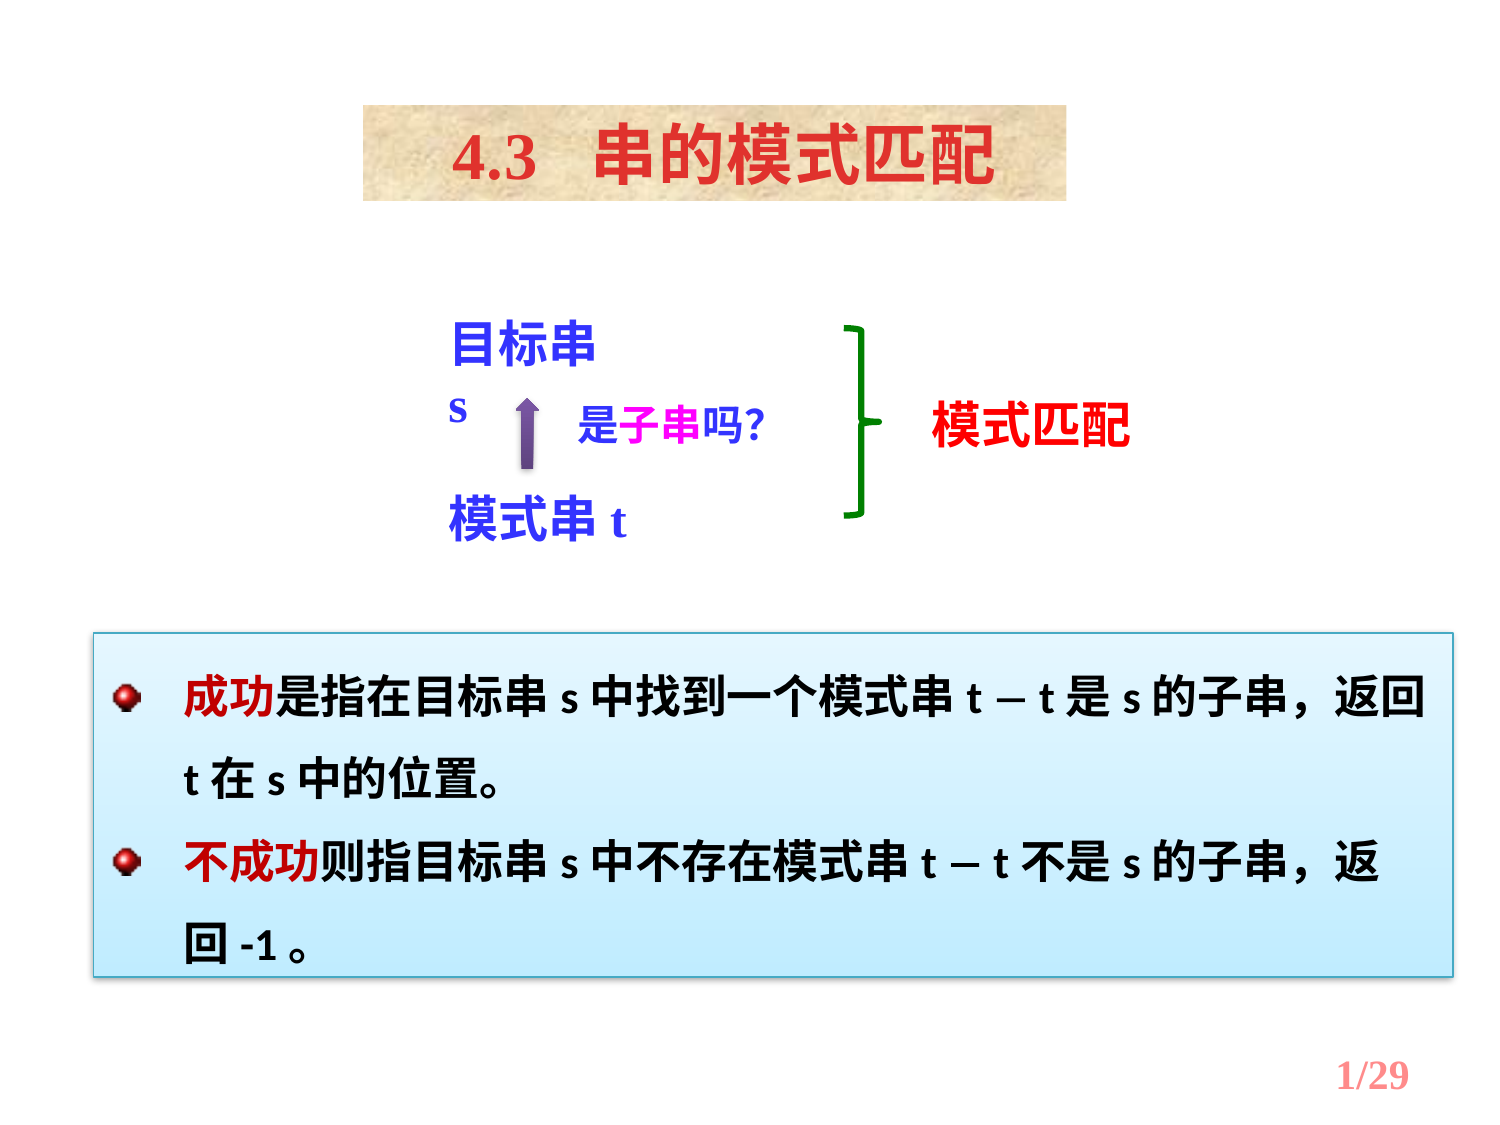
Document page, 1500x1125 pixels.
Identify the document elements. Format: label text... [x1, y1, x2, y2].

text_box [515, 398, 540, 469]
picture [108, 843, 141, 876]
text_box 模式串t [433, 480, 645, 556]
slide_number 1/29 [1074, 1042, 1425, 1103]
text_box 成功是指在目标串s中找到一个模式串t  t是s的子串，返回t在s中的位置。 不成功则指目标串s中不存在模式串t  t不是s的子串，返回-1。 [93, 632, 1454, 978]
text_box 模式匹配 [902, 386, 1161, 462]
picture [108, 679, 141, 712]
text_box 是子串吗？ [562, 391, 821, 457]
text_box 4.3 串的模式匹配 [363, 105, 1067, 201]
text_box 目标串s [433, 304, 645, 440]
text_box [843, 327, 880, 517]
